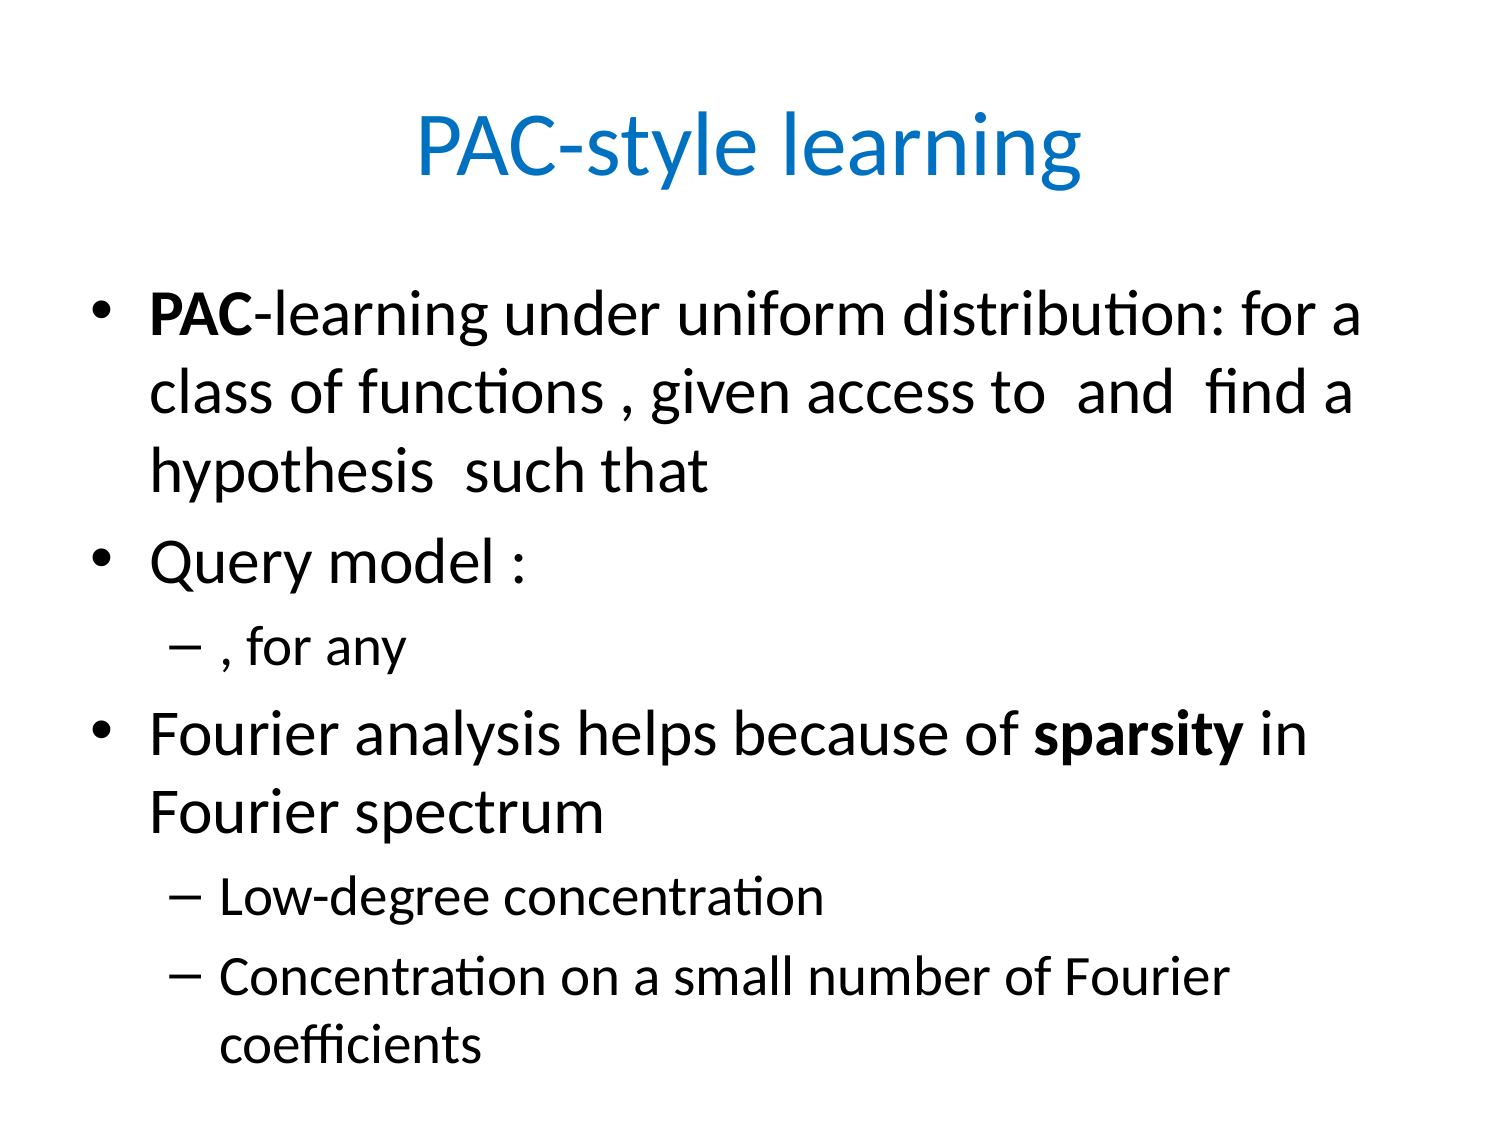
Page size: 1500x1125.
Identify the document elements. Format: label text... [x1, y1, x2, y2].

title PAC-style learning [75, 45, 1425, 233]
